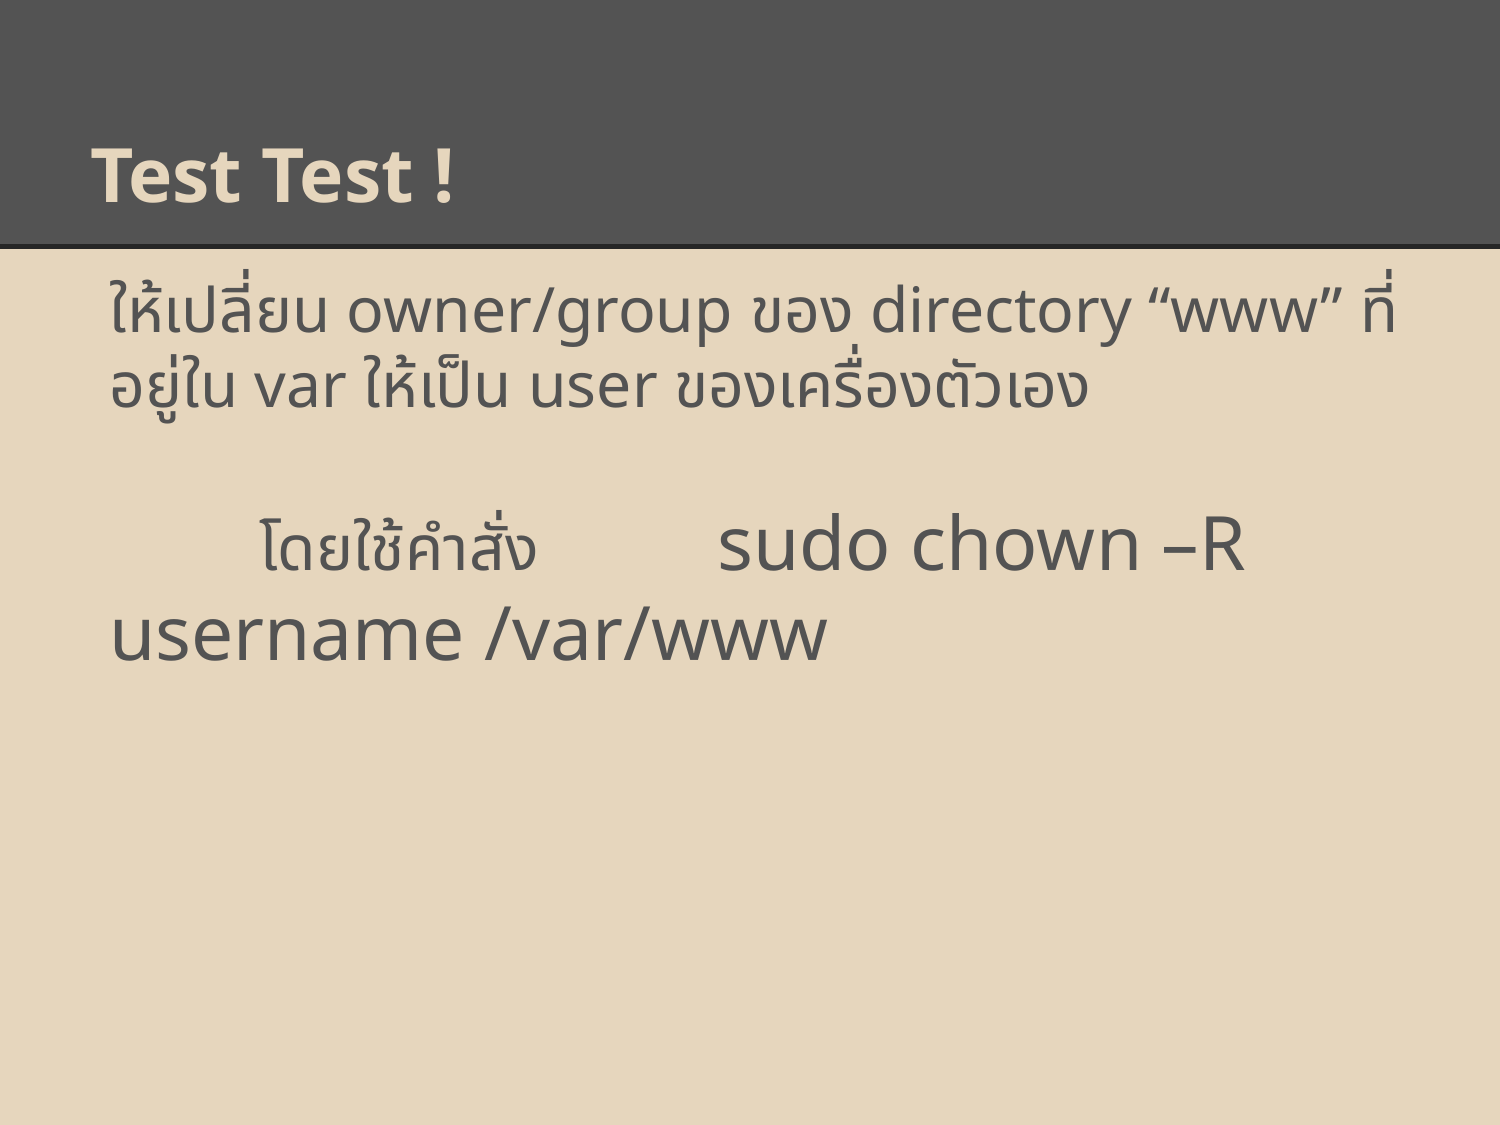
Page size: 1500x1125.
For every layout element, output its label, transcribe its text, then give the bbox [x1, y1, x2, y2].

list ให้เปลี่ยน owner/group ของ directory “www” ที่อยู่ใน var ให้เป็น user ของเครื่องตัวเอง โดยใช้คำสั่ง sudo chown –R username /var/www [94, 255, 1463, 574]
title Test Test ! [75, 45, 1425, 233]
